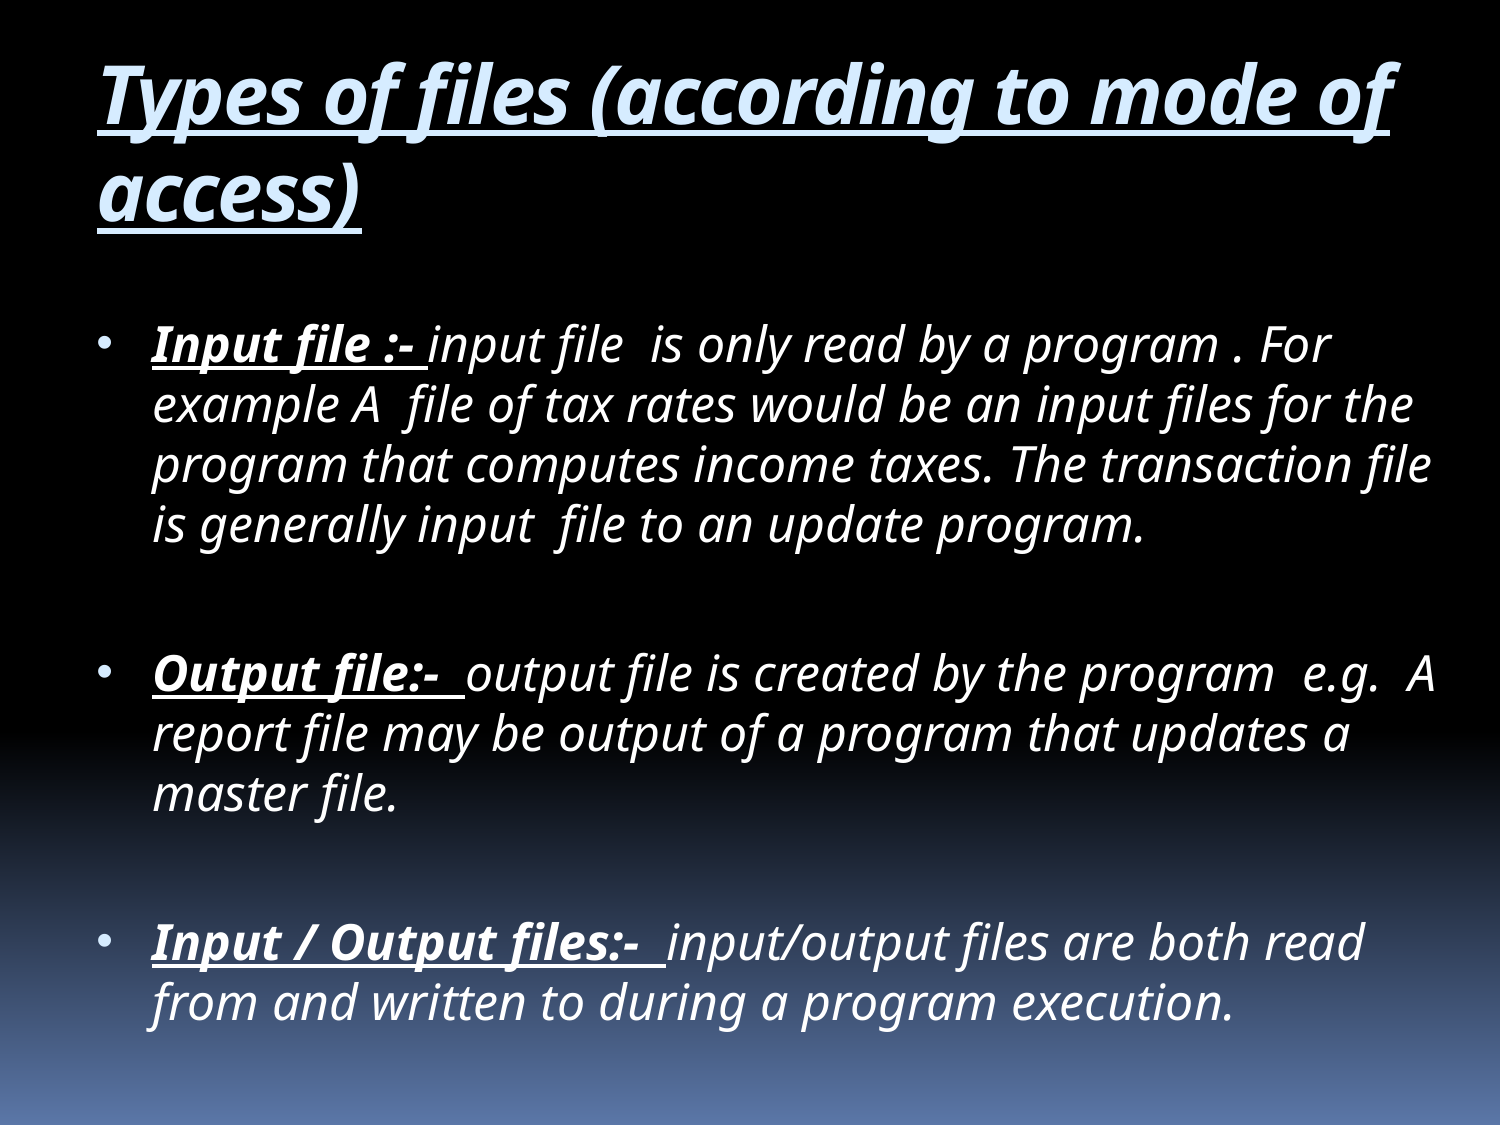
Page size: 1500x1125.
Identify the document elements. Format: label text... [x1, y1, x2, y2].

list Input file :- input file is only read by a program . For example A file of tax rates would be an input files for the program that computes income taxes. The transaction file is generally input file to an update program. Output file:- output file is created by the program e.g. A report file may be output of a program that updates a master file. Input / Output files:- input/output files are both read from and written to during a program execution. [70, 304, 1465, 1079]
title Types of files (according to mode of access) [82, 35, 1465, 247]
